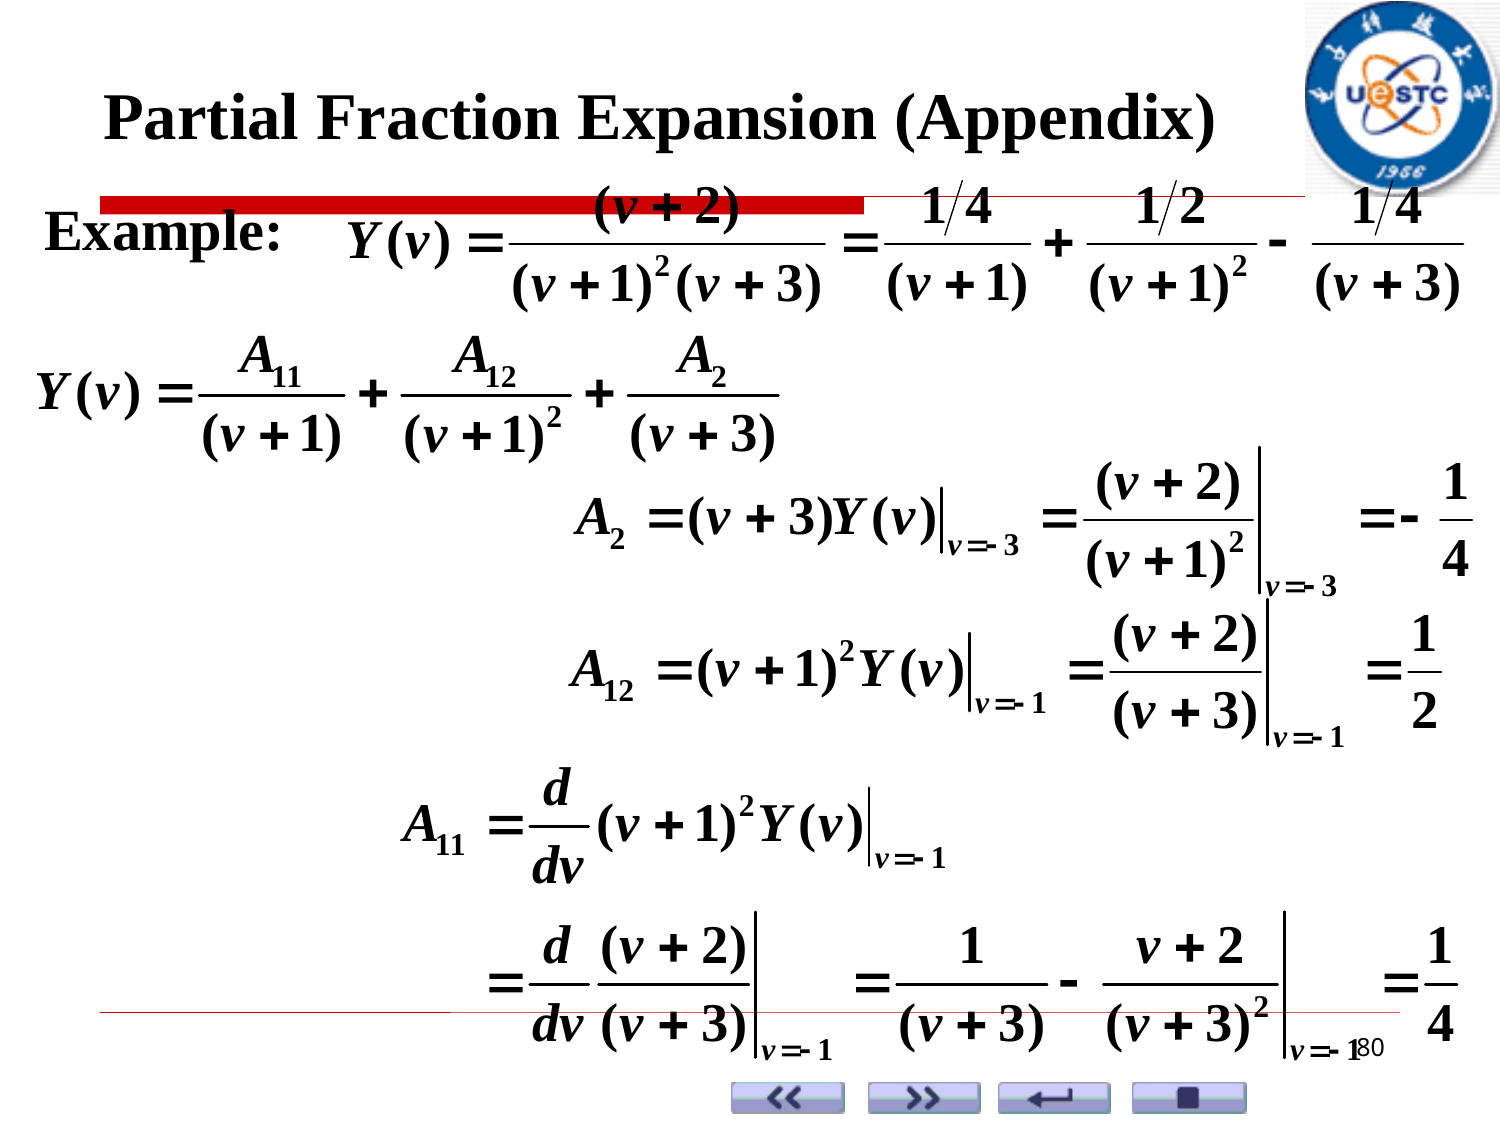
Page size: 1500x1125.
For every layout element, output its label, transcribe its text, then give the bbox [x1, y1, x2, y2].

picture [998, 1082, 1111, 1114]
picture [868, 1082, 981, 1114]
text_box Partial Fraction Expansion (Appendix) [88, 19, 1364, 184]
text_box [389, 749, 1469, 1073]
text_box Example: [29, 184, 334, 273]
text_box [557, 587, 1455, 747]
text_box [562, 435, 1486, 608]
picture [731, 1082, 845, 1114]
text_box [29, 315, 790, 478]
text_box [339, 169, 1476, 327]
picture [1132, 1103, 1247, 1114]
picture [1305, 1, 1500, 197]
slide_number 80 [1074, 1081, 1401, 1103]
